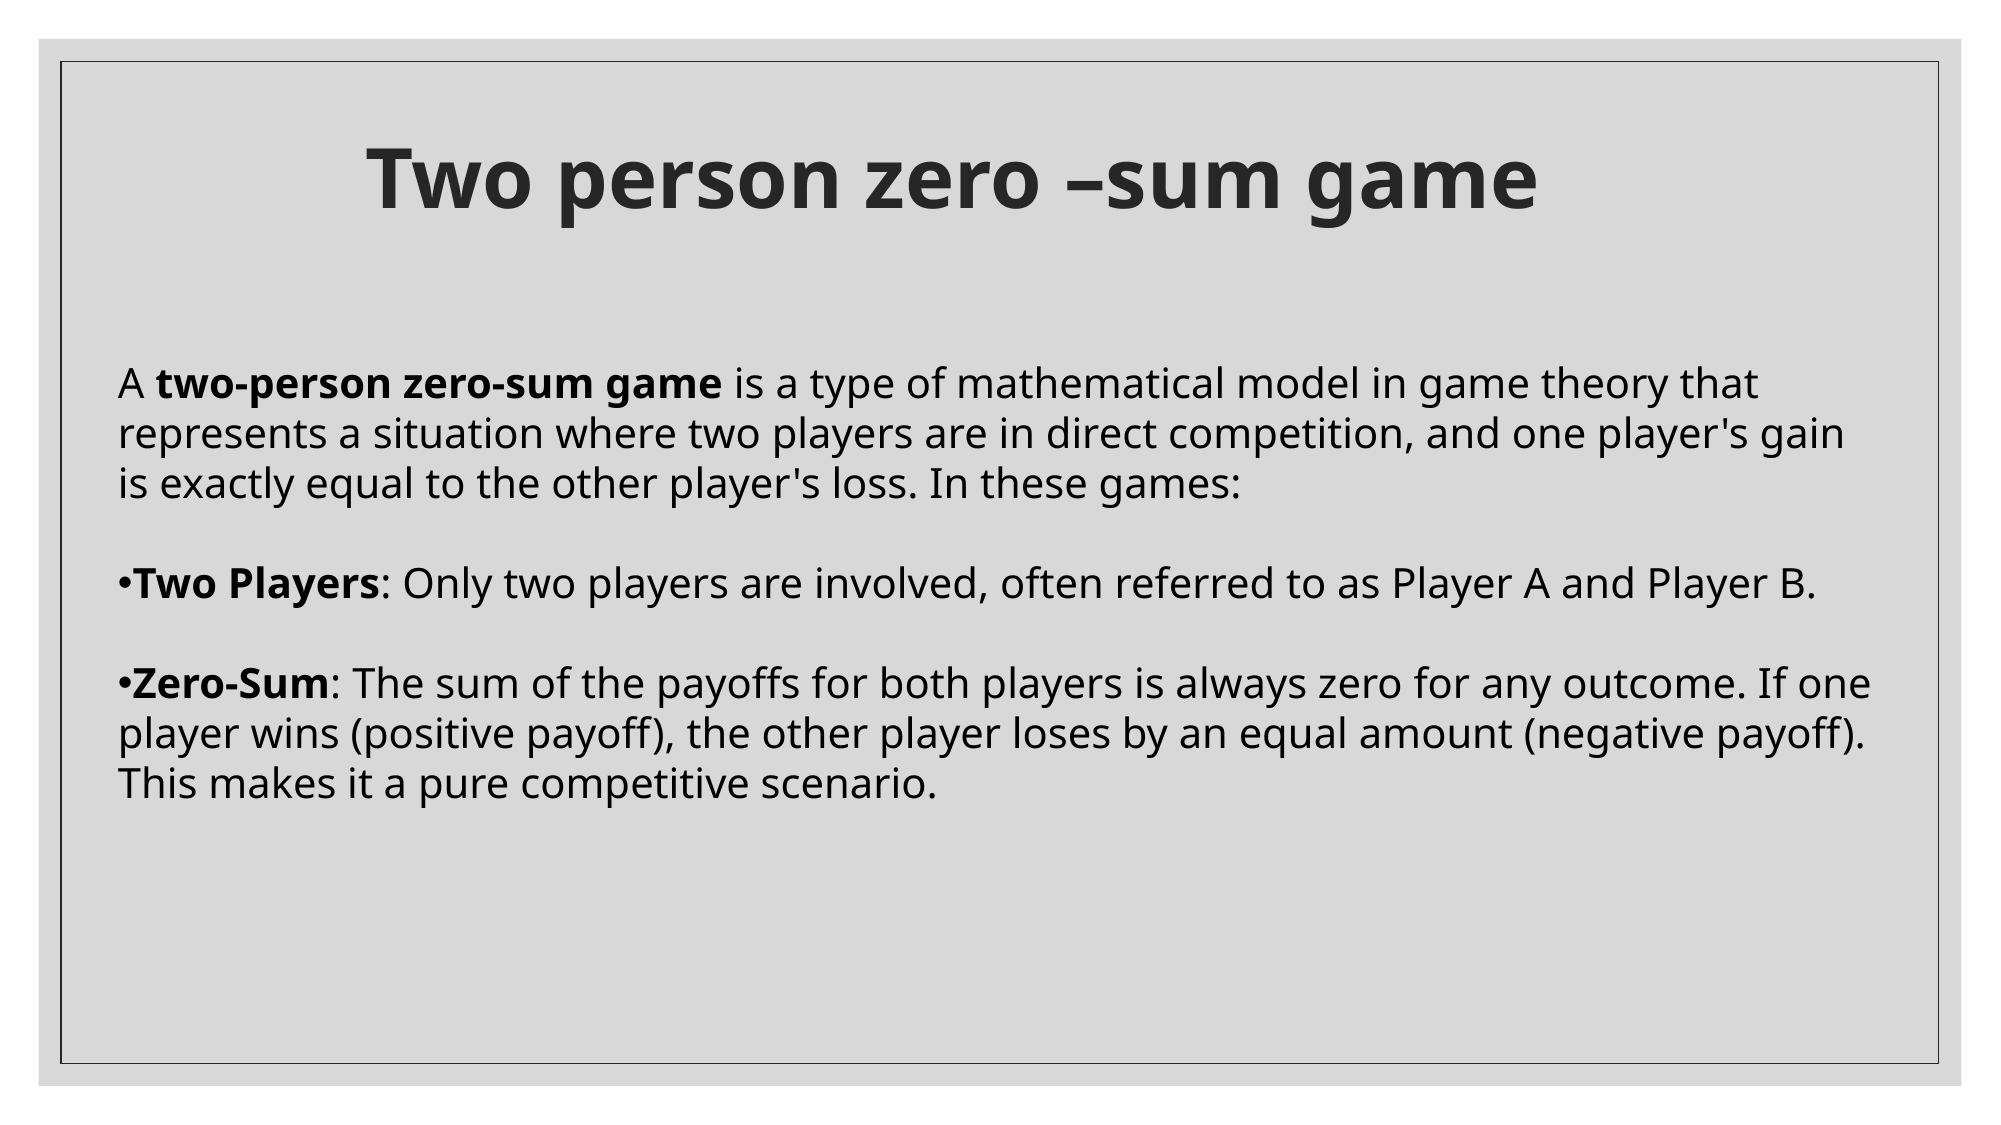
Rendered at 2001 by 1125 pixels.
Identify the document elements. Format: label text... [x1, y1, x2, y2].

text_box A two-person zero-sum game is a type of mathematical model in game theory that represents a situation where two players are in direct competition, and one player's gain is exactly equal to the other player's loss. In these games: Two Players: Only two players are involved, often referred to as Player A and Player B. Zero-Sum: The sum of the payoffs for both players is always zero for any outcome. If one player wins (positive payoff), the other player loses by an equal amount (negative payoff). This makes it a pure competitive scenario. [103, 349, 1897, 815]
title Two person zero –sum game [350, 69, 2000, 295]
